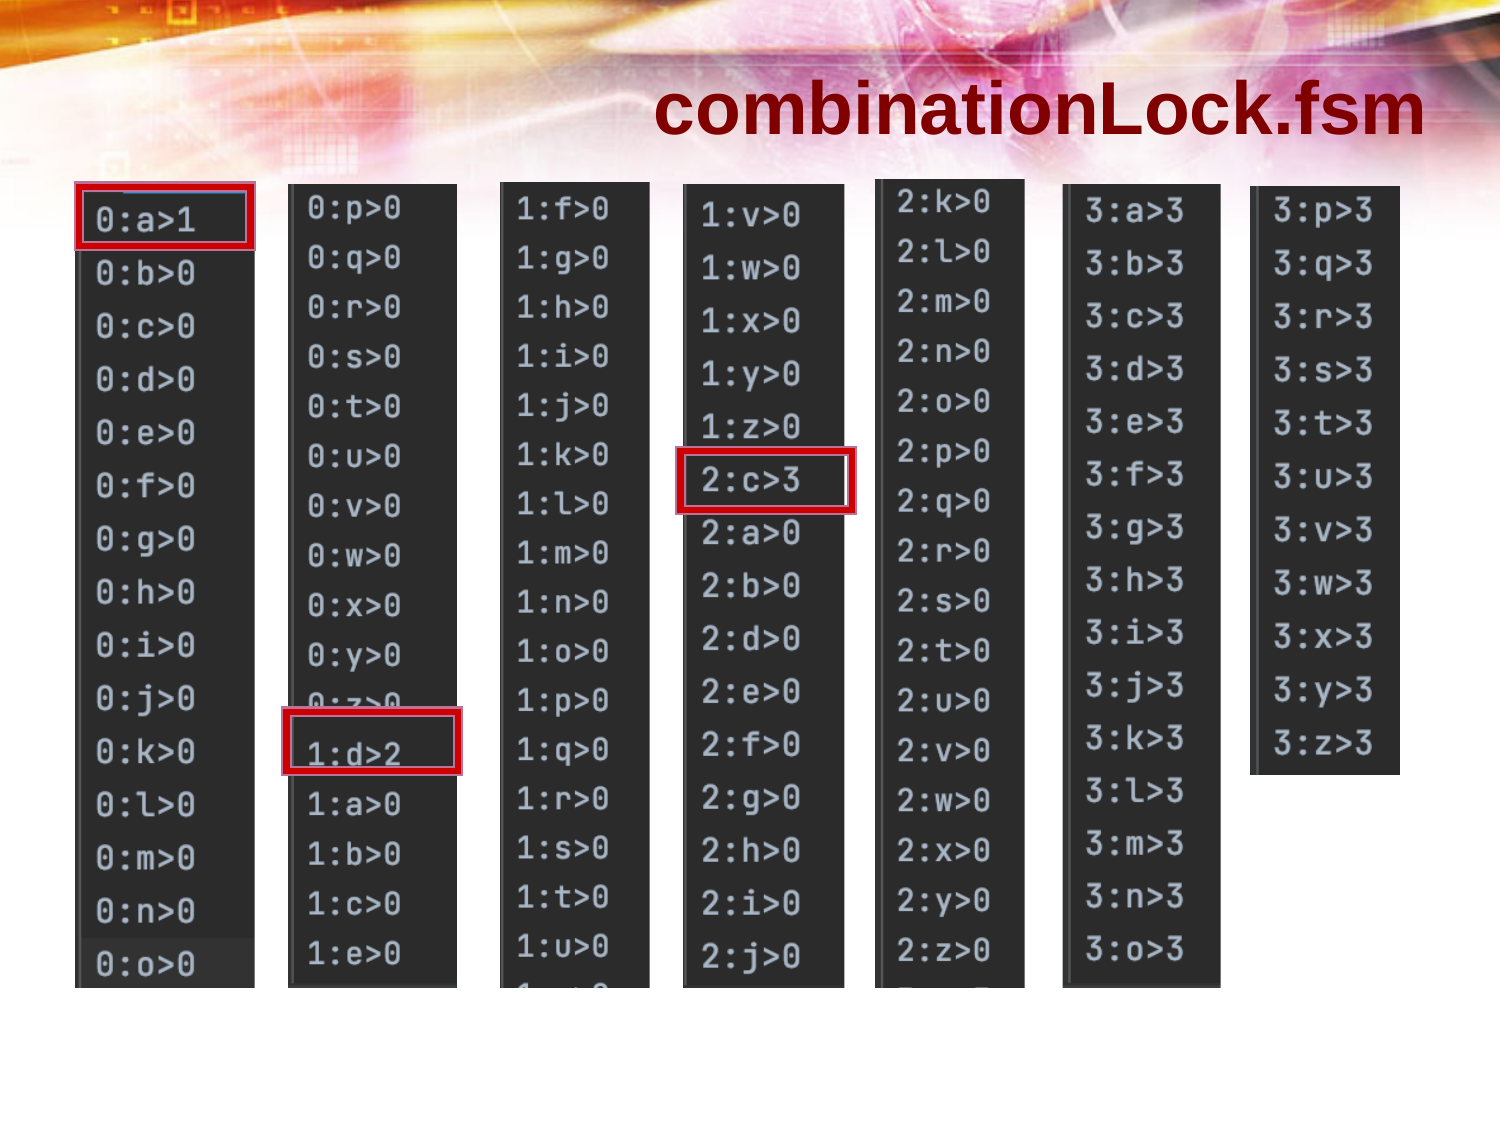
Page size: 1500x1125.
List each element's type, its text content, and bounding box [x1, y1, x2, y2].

text_box [457, 706, 463, 776]
text_box [74, 181, 256, 251]
picture [0, 0, 1500, 1125]
text_box [281, 706, 287, 776]
text_box [845, 446, 857, 515]
title combinationLock.fsm [191, 62, 1444, 146]
